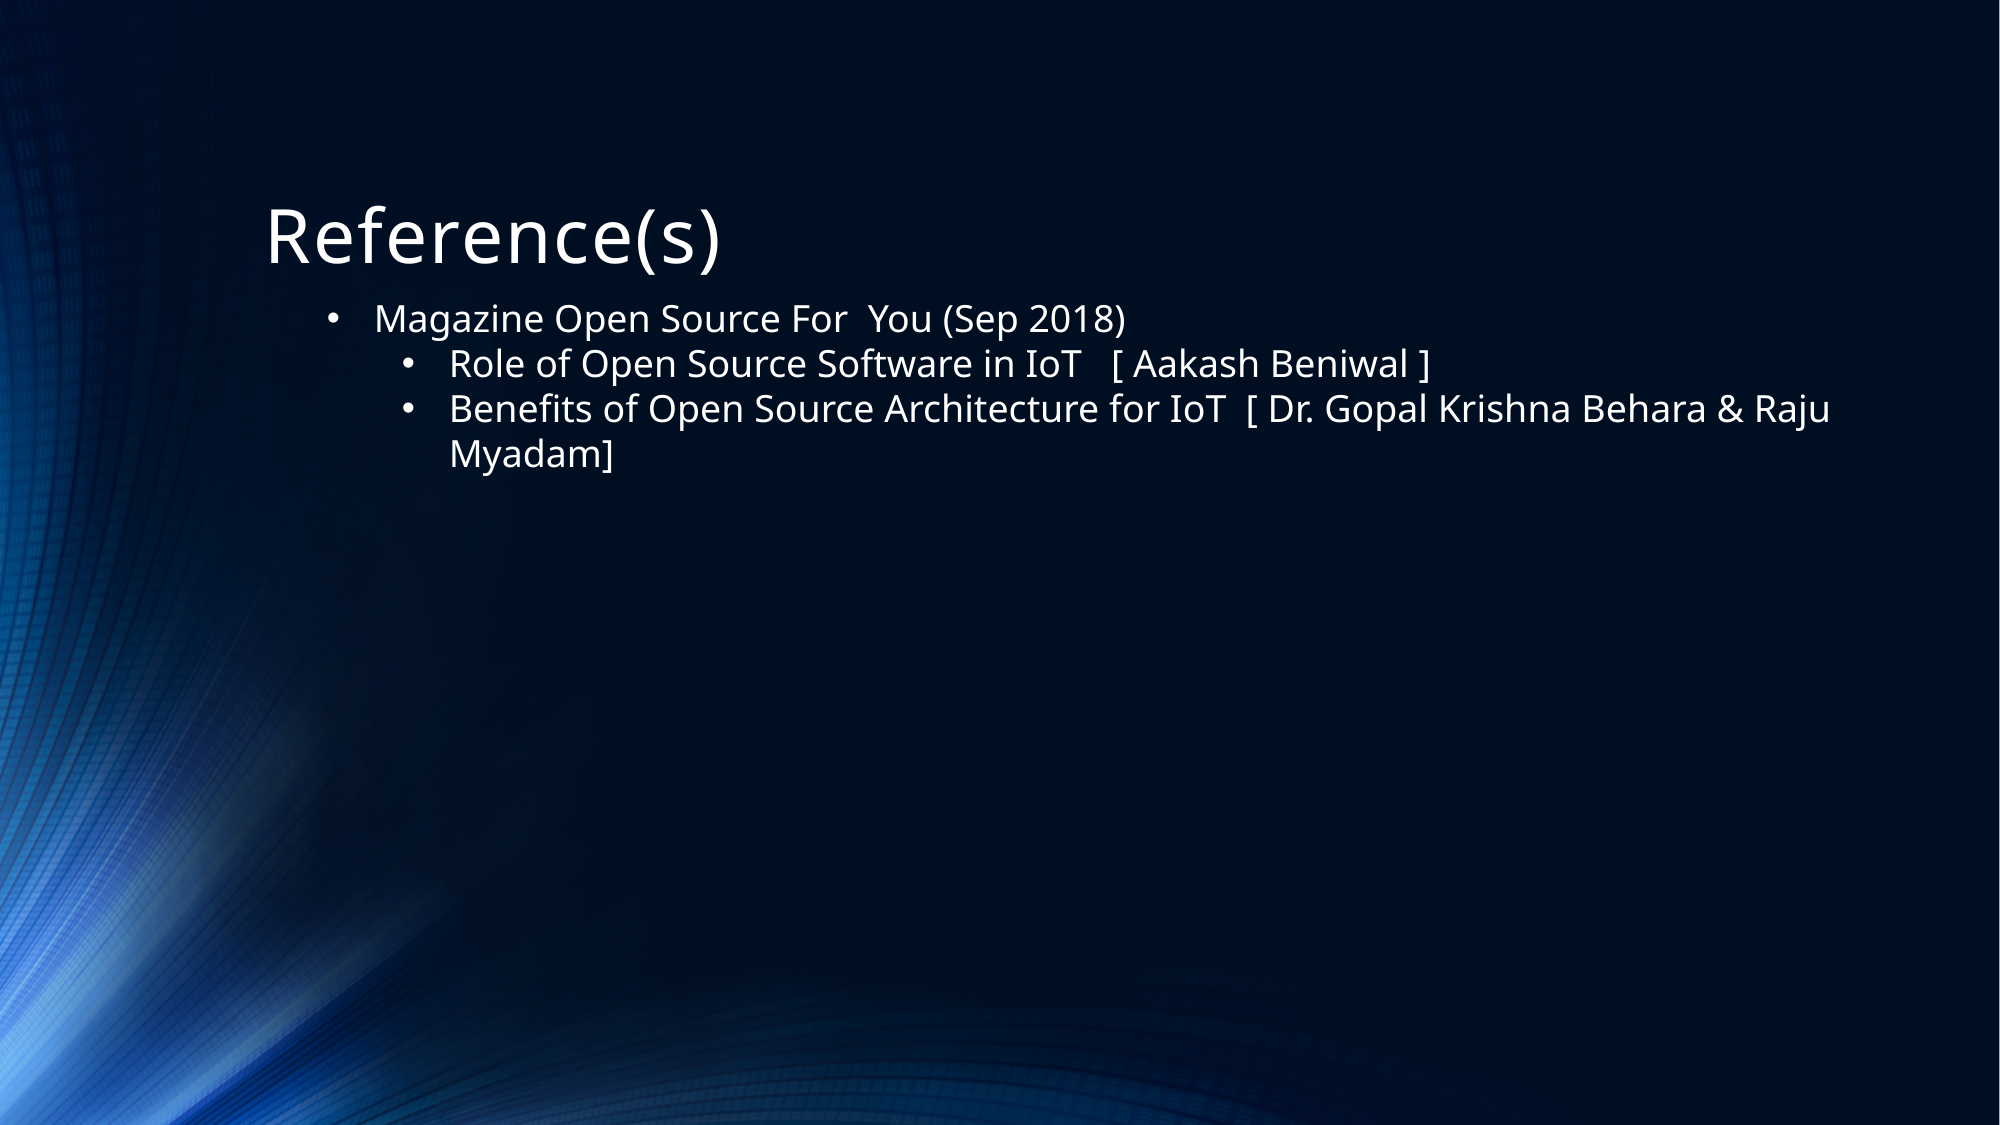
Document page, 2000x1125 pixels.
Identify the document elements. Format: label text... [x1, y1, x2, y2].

title Reference(s) [249, 62, 1750, 288]
text_box Magazine Open Source For You (Sep 2018) Role of Open Source Software in IoT [ Aakash Beniwal ] Benefits of Open Source Architecture for IoT [ Dr. Gopal Krishna Behara & Raju Myadam] [312, 287, 1888, 483]
picture [0, 0, 2000, 1125]
